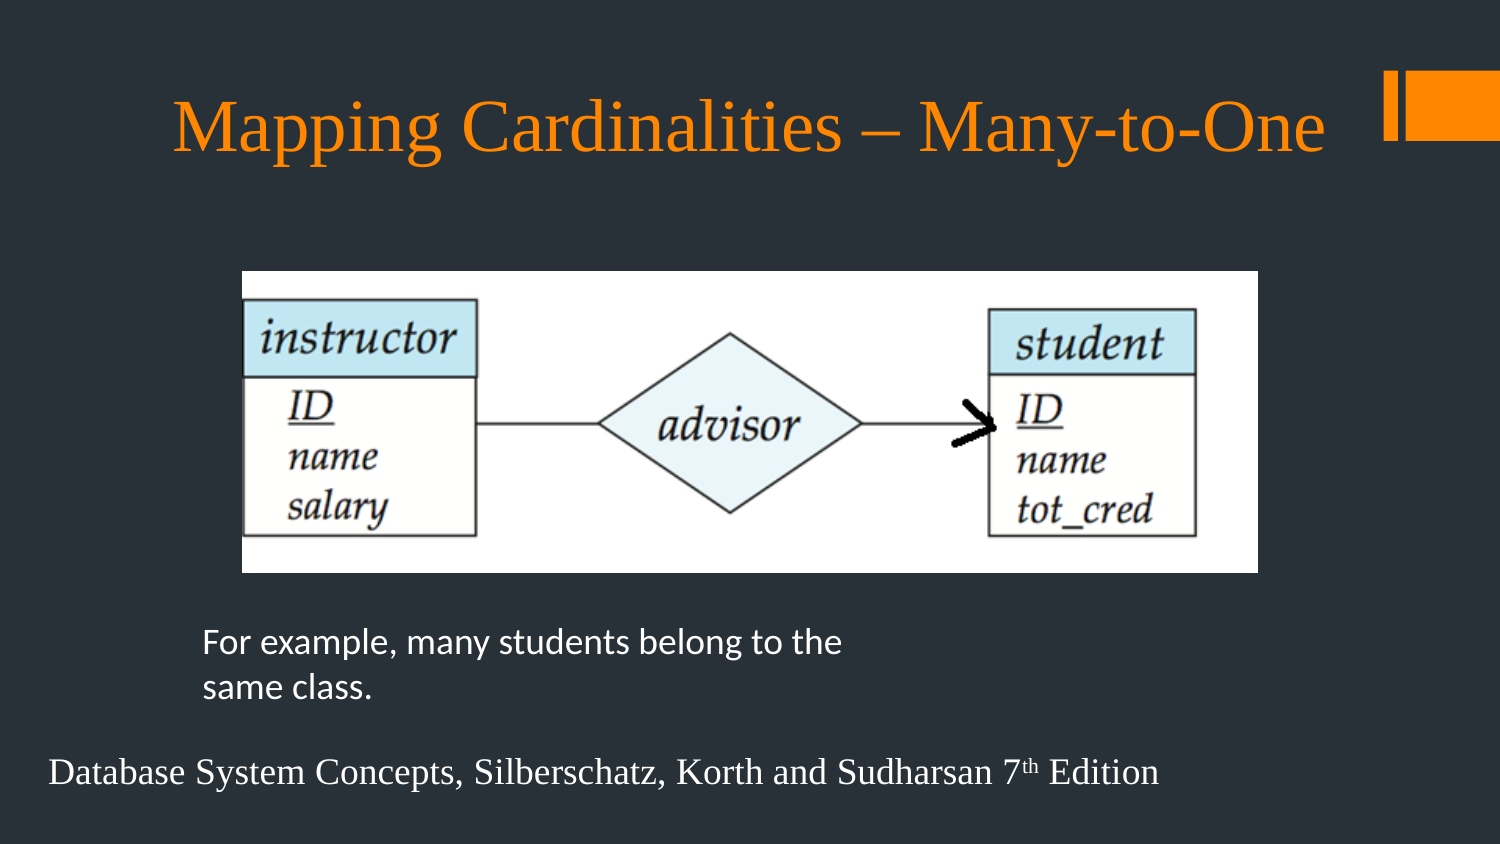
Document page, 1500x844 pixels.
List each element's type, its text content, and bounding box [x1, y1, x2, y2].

picture [241, 270, 1259, 574]
text_box Database System Concepts, Silberschatz, Korth and Sudharsan 7th Edition [33, 739, 1363, 800]
text_box For example, many students belong to the same class. [187, 609, 938, 715]
title Mapping Cardinalities – Many-to-One [150, 32, 1350, 174]
